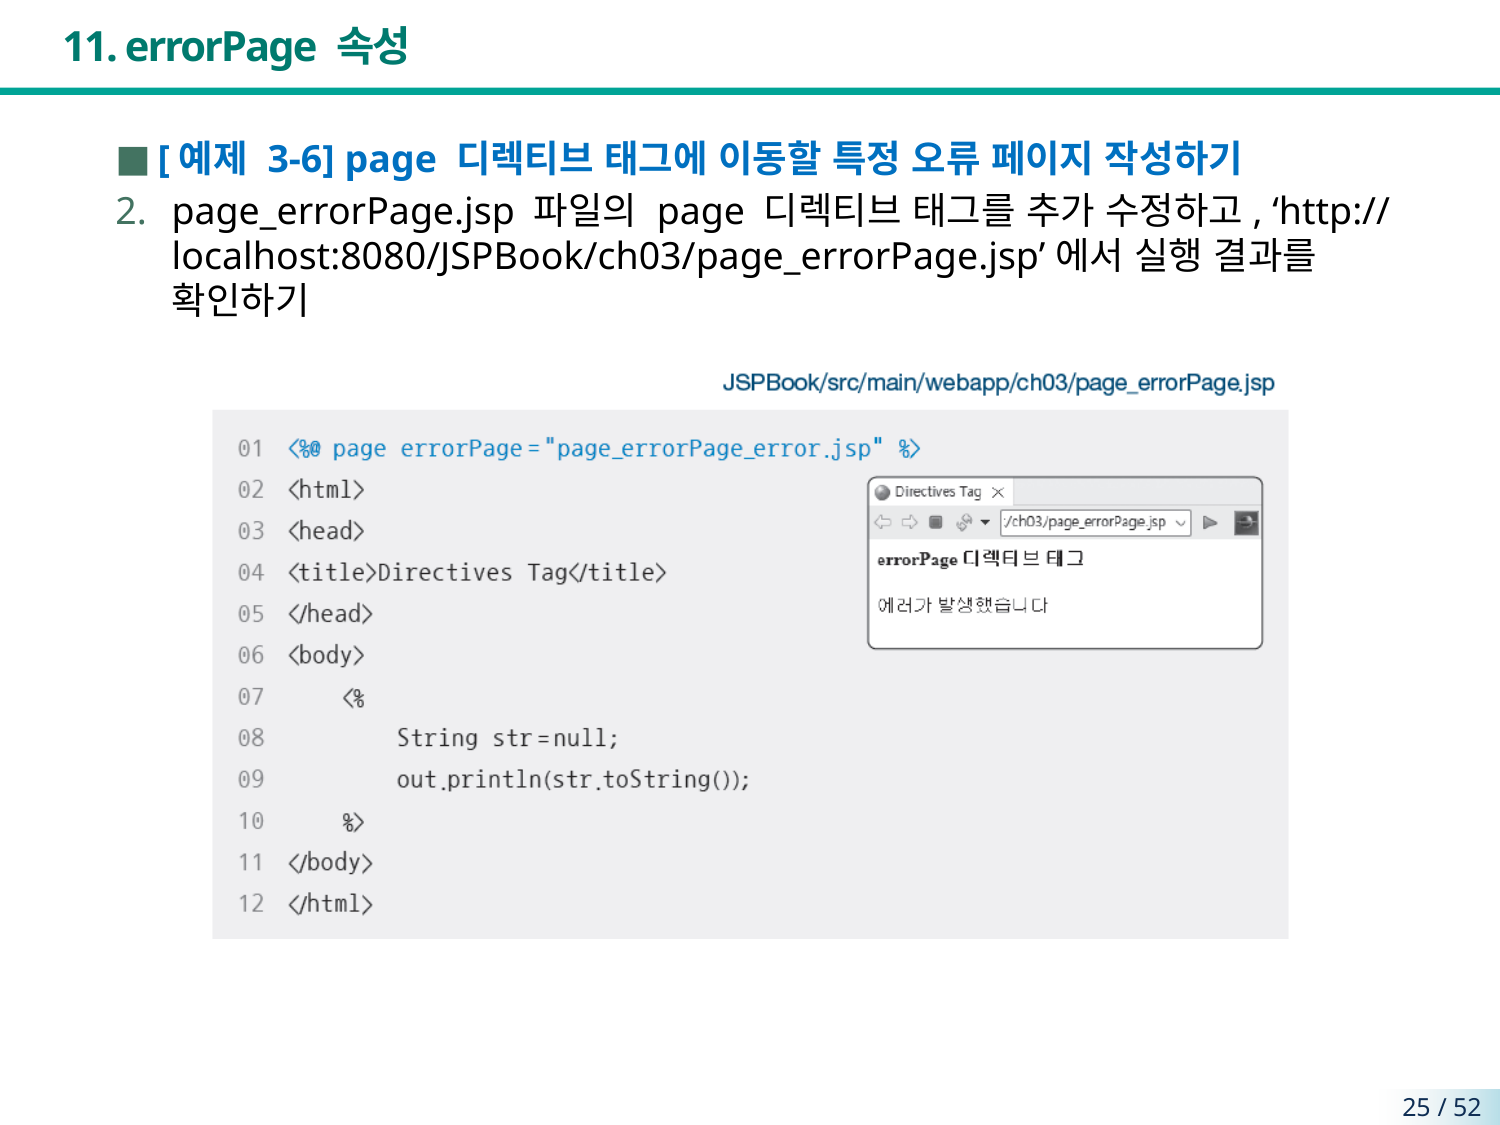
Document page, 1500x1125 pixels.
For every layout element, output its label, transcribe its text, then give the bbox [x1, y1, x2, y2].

list [예제 3-6] page 디렉티브 태그에 이동할 특정 오류 페이지 작성하기 page_errorPage.jsp 파일의 page 디렉티브 태그를 추가 수정하고, ‘http://localhost:8080/JSPBook/ch03/page_errorPage.jsp’에서 실행 결과를 확인하기 [100, 127, 1459, 1050]
title 11. errorPage 속성 [47, 5, 1325, 84]
picture [210, 357, 1290, 940]
